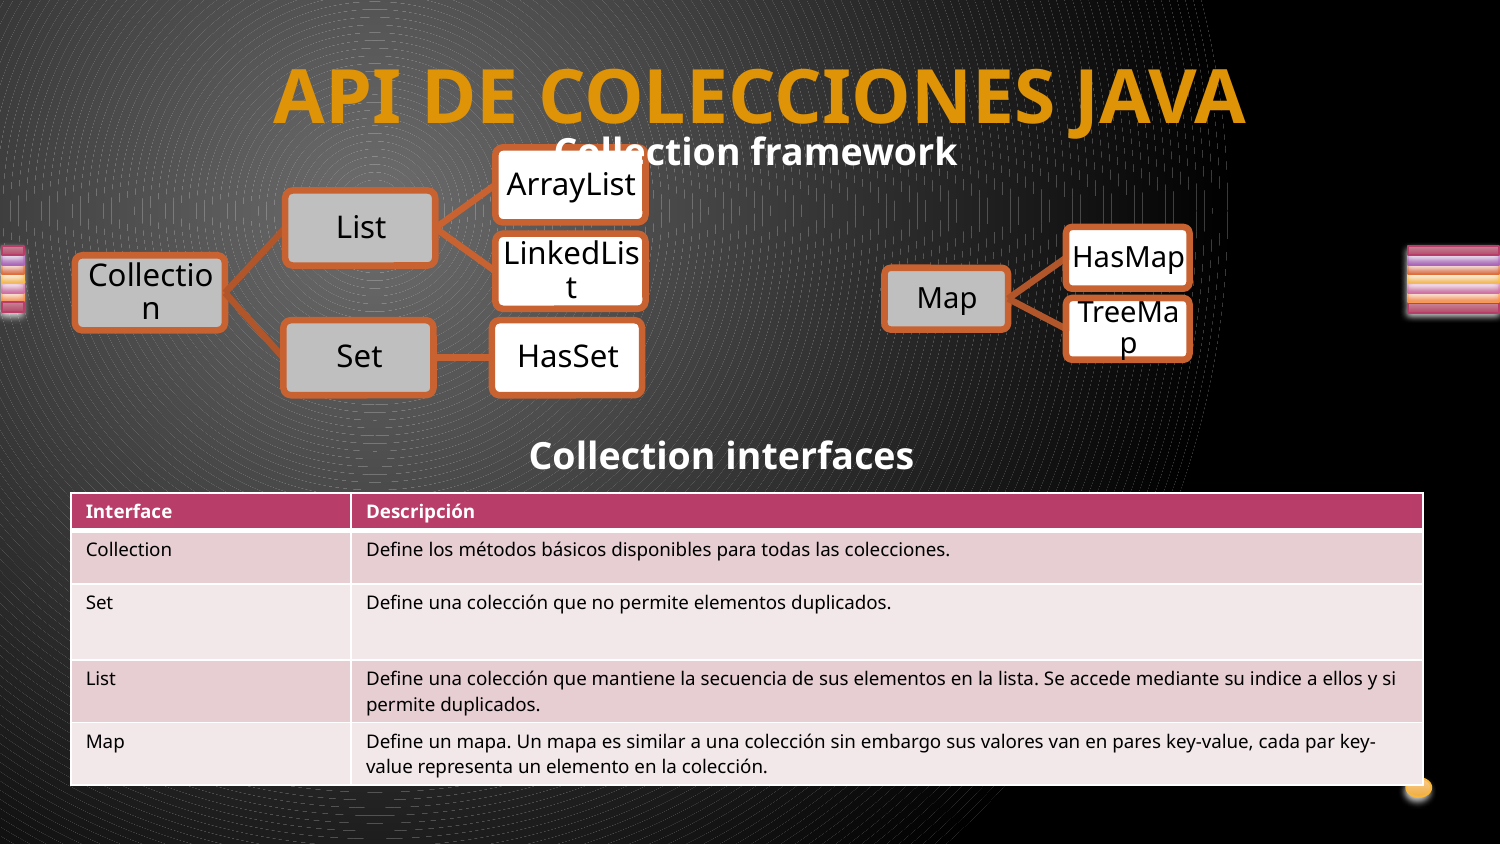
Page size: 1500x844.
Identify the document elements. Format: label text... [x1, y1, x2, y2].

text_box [52, 146, 668, 396]
text_box Collection framework [538, 120, 1153, 181]
table_header Descripción [352, 494, 1422, 528]
table_cell Set [72, 585, 350, 659]
table_cell Define una colección que no permite elementos duplicados. [352, 585, 1422, 659]
table_cell Define los métodos básicos disponibles para todas las colecciones. [352, 533, 1422, 583]
table_cell Define una colección que mantiene la secuencia de sus elementos en la lista. Se accede mediante su indice a ellos y si permite duplicados. [352, 661, 1422, 722]
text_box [773, 226, 1310, 361]
table_cell Map [72, 723, 350, 784]
table_header Interface [72, 494, 350, 528]
table_cell Define un mapa. Un mapa es similar a una colección sin embargo sus valores van en pares key-value, cada par key-value representa un elemento en la colección. [352, 723, 1422, 784]
list API DE COLECCIONES JAVA [147, 40, 1373, 139]
table_cell List [72, 661, 350, 722]
table_cell Collection [72, 533, 350, 583]
text_box Collection interfaces [513, 424, 1128, 485]
